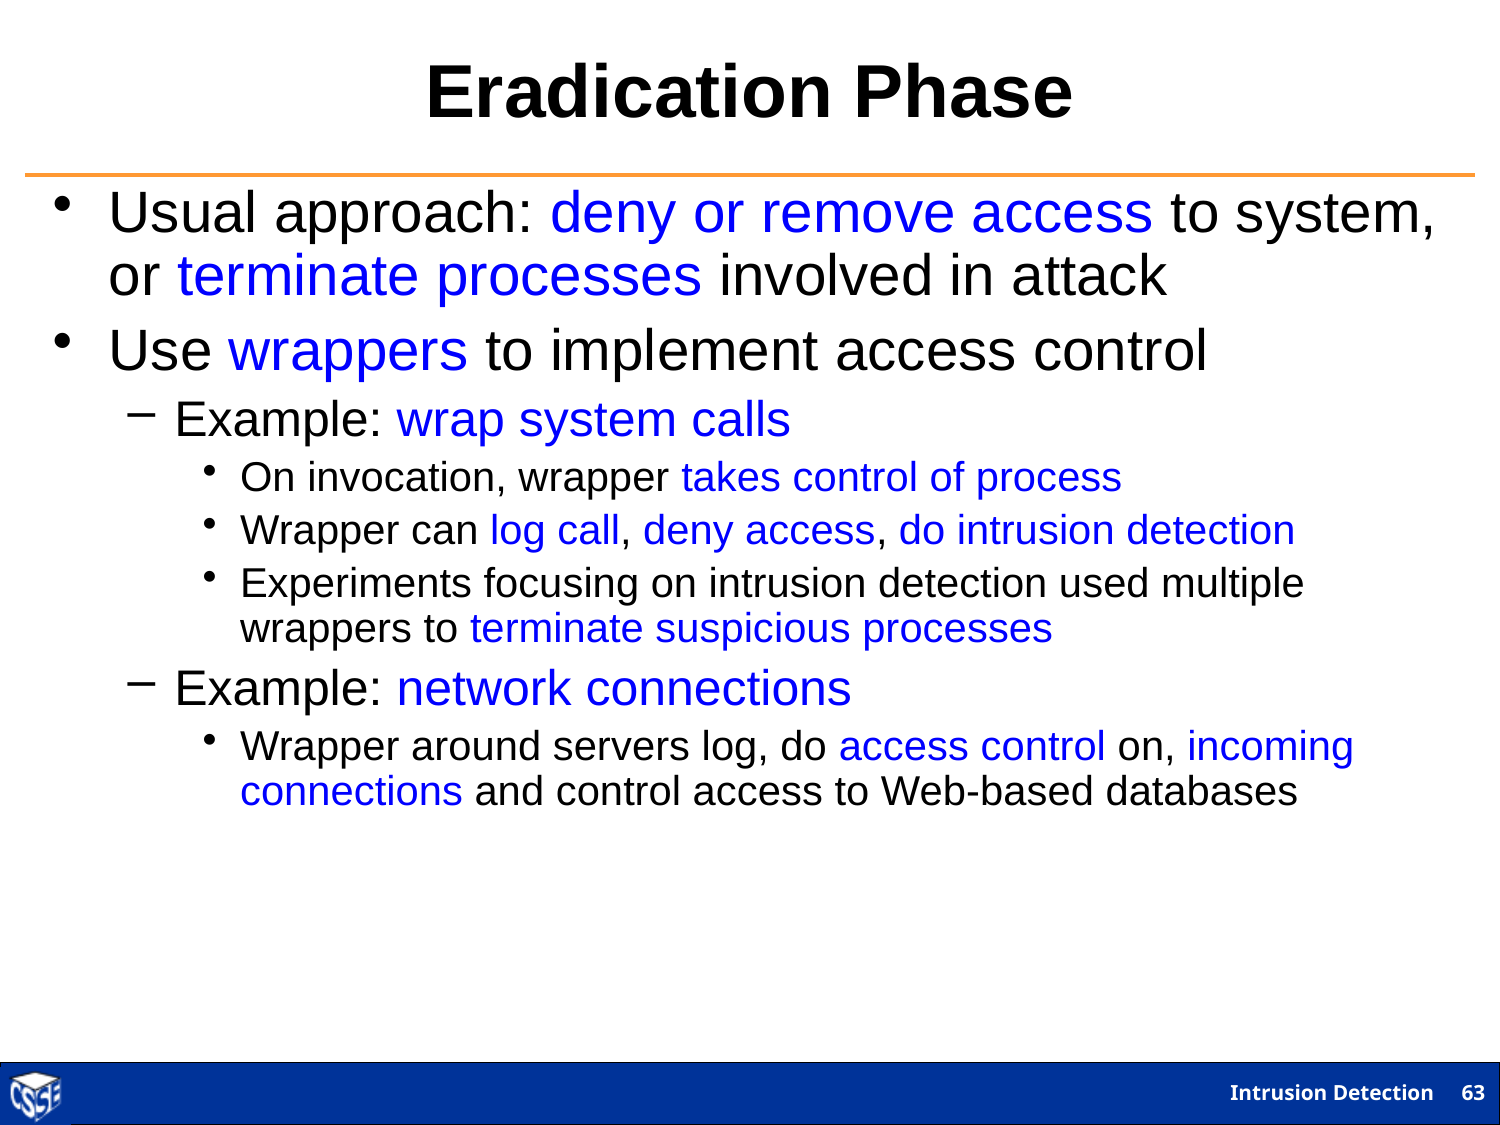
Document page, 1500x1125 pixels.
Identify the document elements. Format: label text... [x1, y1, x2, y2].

picture [0, 1067, 71, 1125]
list Usual approach: deny or remove access to system, or terminate processes involved in attack Use wrappers to implement access control Example: wrap system calls On invocation, wrapper takes control of process Wrapper can log call, deny access, do intrusion detection Experiments focusing on intrusion detection used multiple wrappers to terminate suspicious processes Example: network connections Wrapper around servers log, do access control on, incoming connections and control access to Web-based databases [37, 174, 1463, 1063]
title Eradication Phase [37, 12, 1463, 163]
